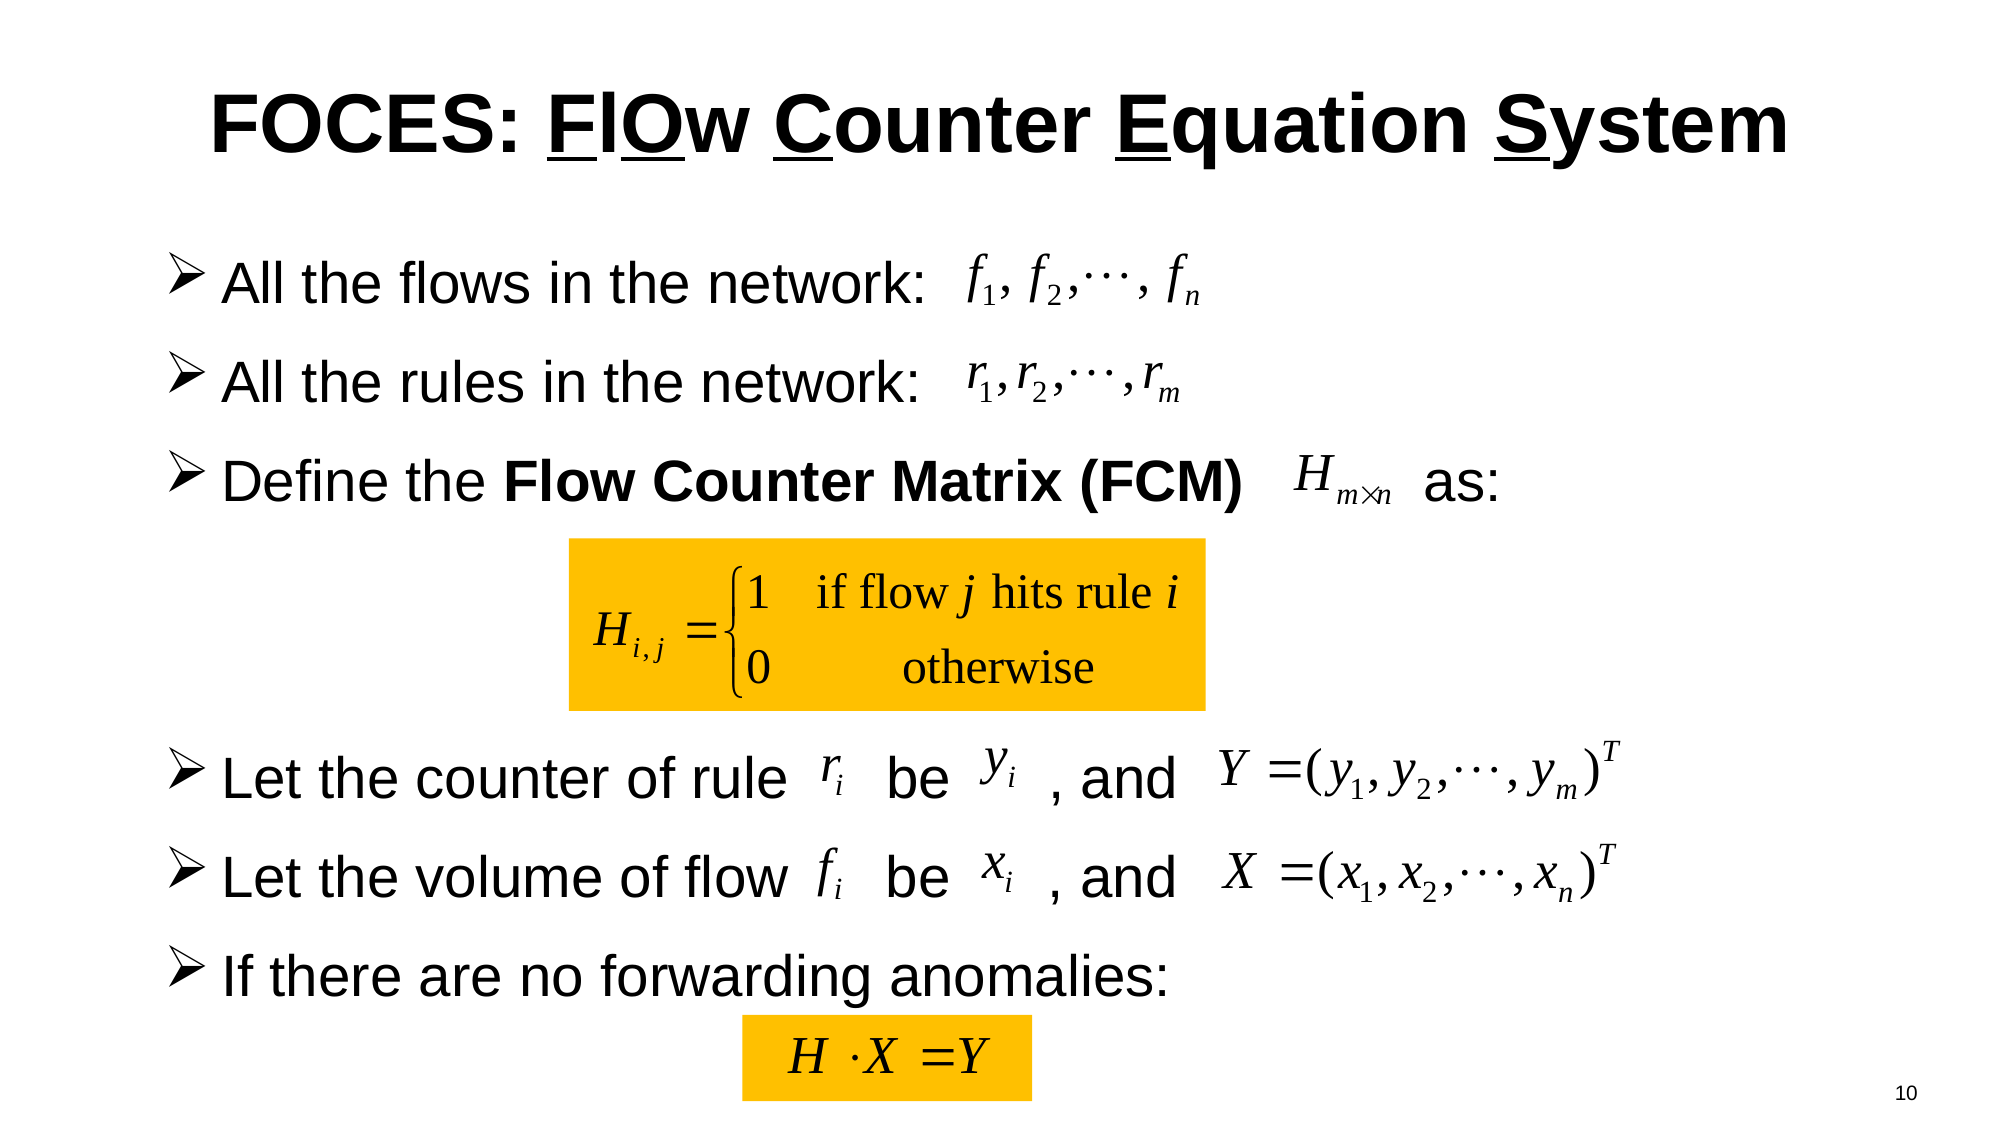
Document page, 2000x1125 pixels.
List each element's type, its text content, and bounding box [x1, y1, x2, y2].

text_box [949, 237, 1212, 319]
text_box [1284, 437, 1400, 518]
slide_number 10 [1466, 1072, 1933, 1125]
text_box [568, 538, 1206, 712]
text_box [741, 1014, 1033, 1102]
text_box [971, 719, 1025, 801]
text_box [1211, 830, 1628, 916]
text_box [1211, 727, 1633, 813]
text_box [811, 727, 853, 809]
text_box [971, 824, 1025, 906]
list All the flows in the network: All the rules in the network: Define the Flow Counter Matrix (FCM) as: Let the counter of rule be , and Let the volume of flow be , and If there are no forwarding anomalies: [149, 237, 1625, 1041]
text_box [957, 334, 1189, 416]
title FOCES: FlOw Counter Equation System [99, 24, 1900, 213]
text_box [799, 832, 854, 913]
